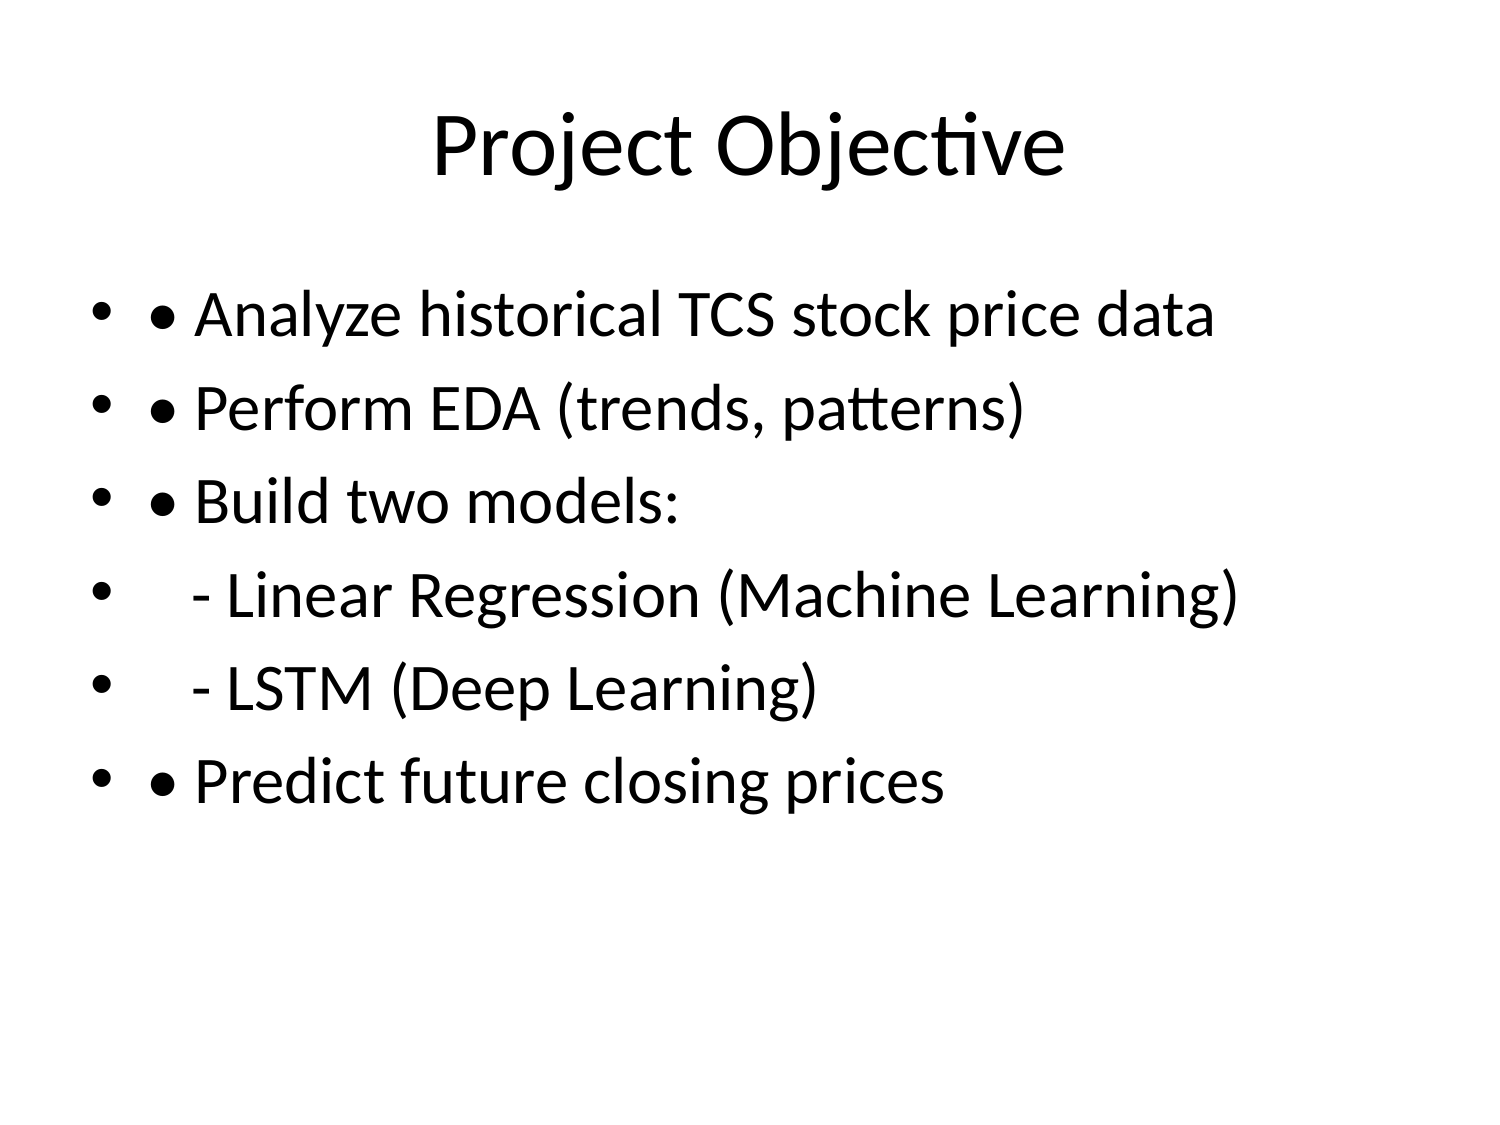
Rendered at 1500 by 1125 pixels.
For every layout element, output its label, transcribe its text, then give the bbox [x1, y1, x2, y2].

list • Analyze historical TCS stock price data • Perform EDA (trends, patterns) • Build two models: - Linear Regression (Machine Learning) - LSTM (Deep Learning) • Predict future closing prices [75, 262, 1425, 1005]
title Project Objective [75, 45, 1425, 233]
